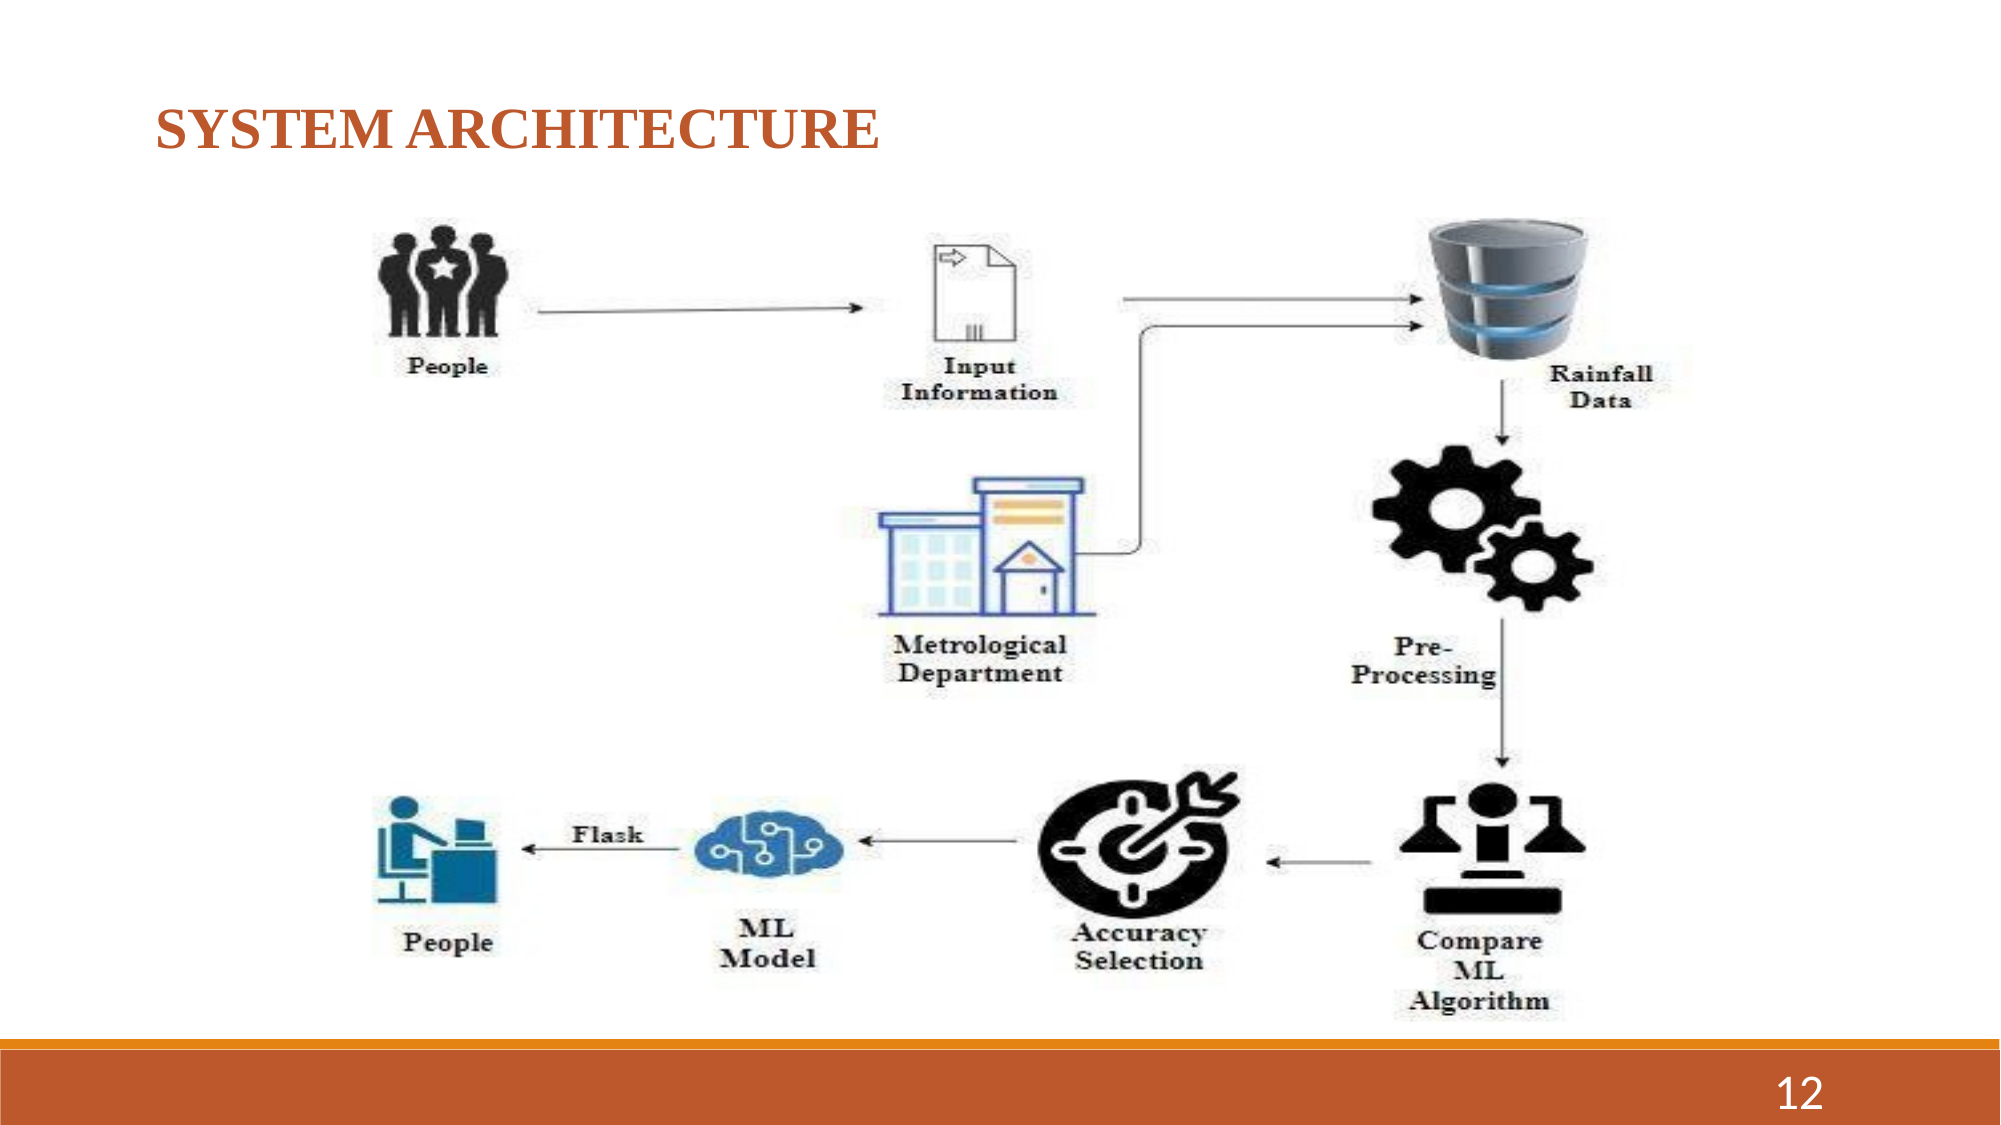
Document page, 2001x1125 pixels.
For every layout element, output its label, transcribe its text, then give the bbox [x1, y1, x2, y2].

slide_number 12 [1624, 1059, 1840, 1120]
text_box SYSTEM ARCHITECTURE [140, 82, 1170, 168]
picture [370, 217, 1694, 1024]
